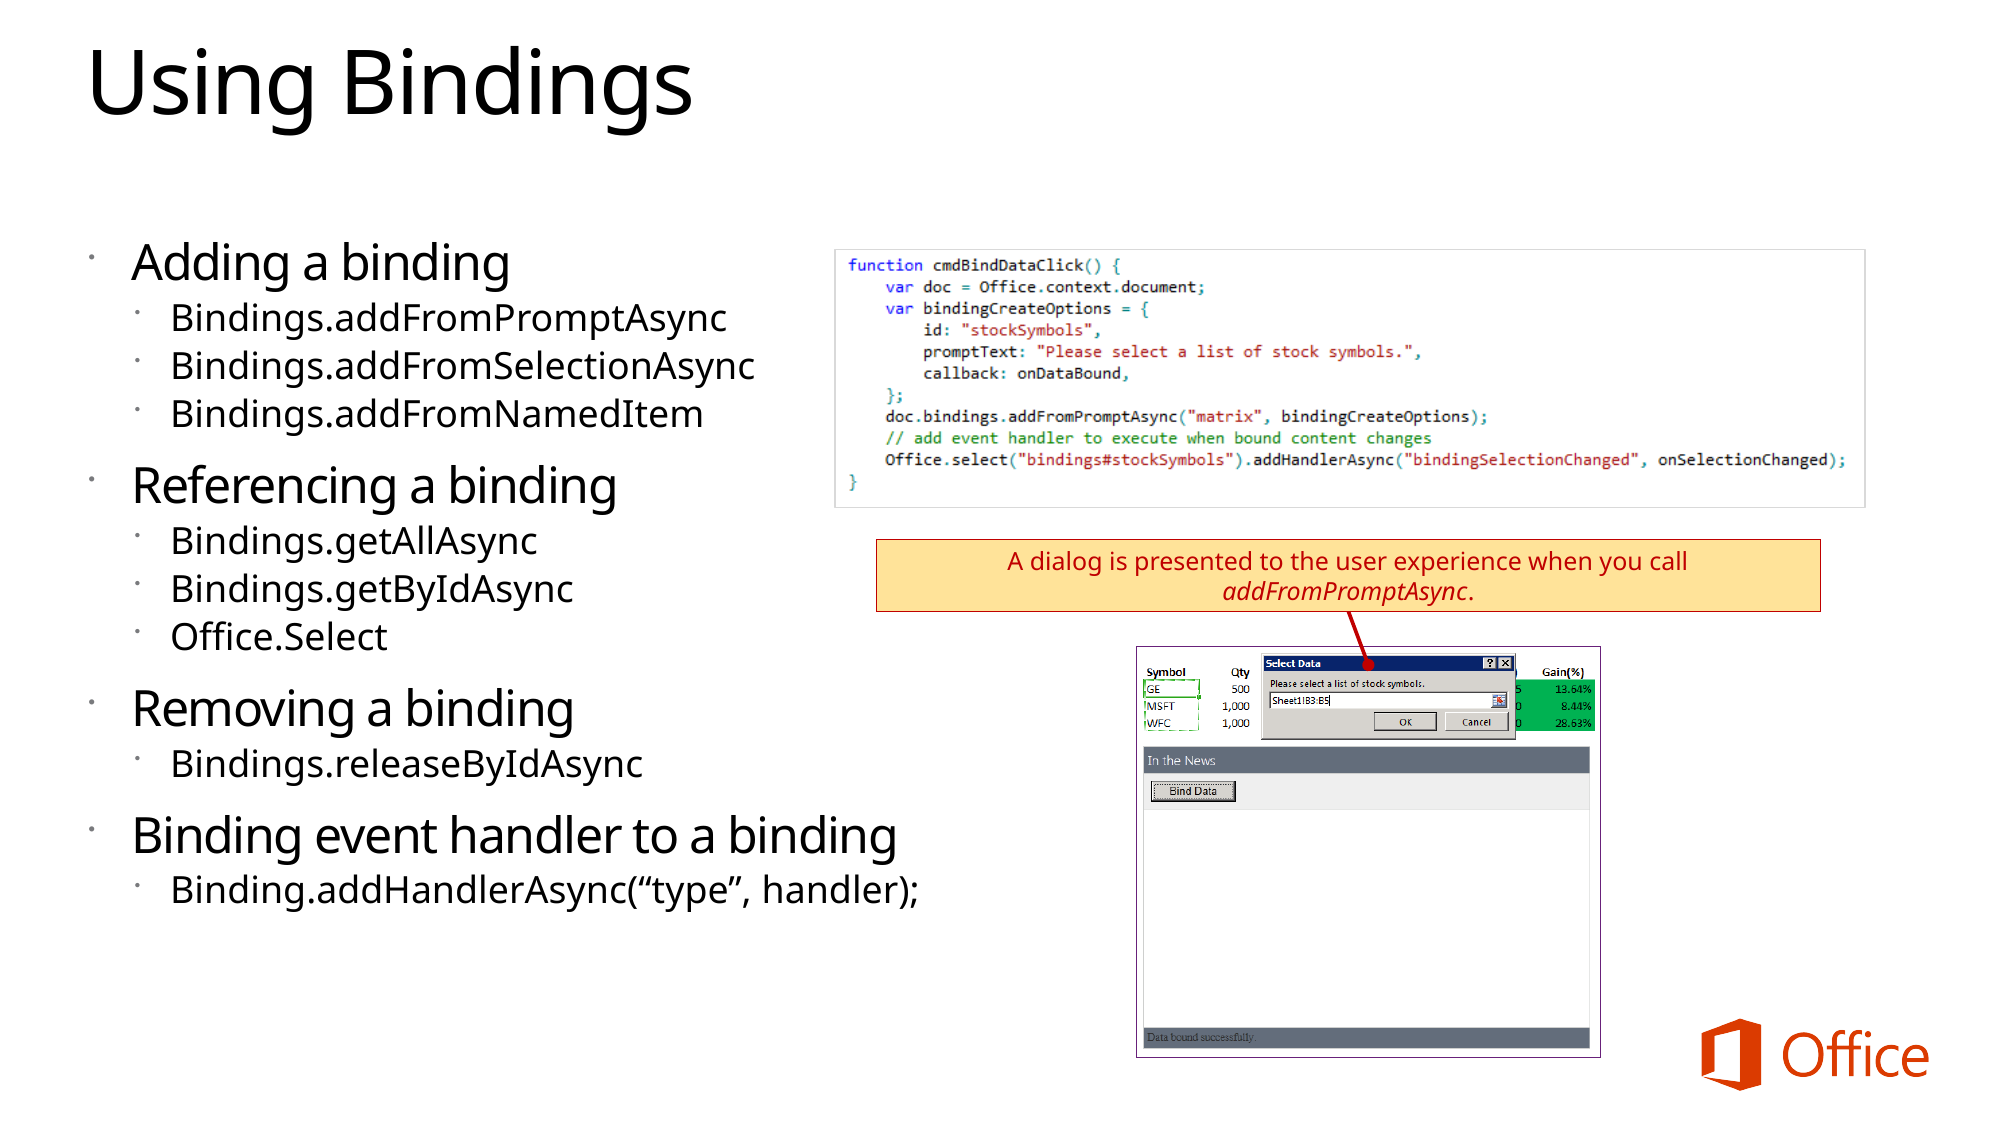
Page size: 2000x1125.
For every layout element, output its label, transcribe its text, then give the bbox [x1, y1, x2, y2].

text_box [834, 249, 1866, 508]
list Adding a binding Bindings.addFromPromptAsync Bindings.addFromSelectionAsync Bindings.addFromNamedItem Referencing a binding Bindings.getAllAsync Bindings.getByIdAsync Office.Select Removing a binding Bindings.releaseByIdAsync Binding event handler to a binding Binding.addHandlerAsync(“type”, handler); [85, 237, 1914, 573]
text_box A dialog is presented to the user experience when you call addFromPromptAsync. [876, 539, 1821, 612]
title Using Bindings [85, 37, 1914, 161]
picture [1136, 646, 1601, 1059]
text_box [1348, 581, 1369, 666]
picture [1670, 987, 1960, 1122]
